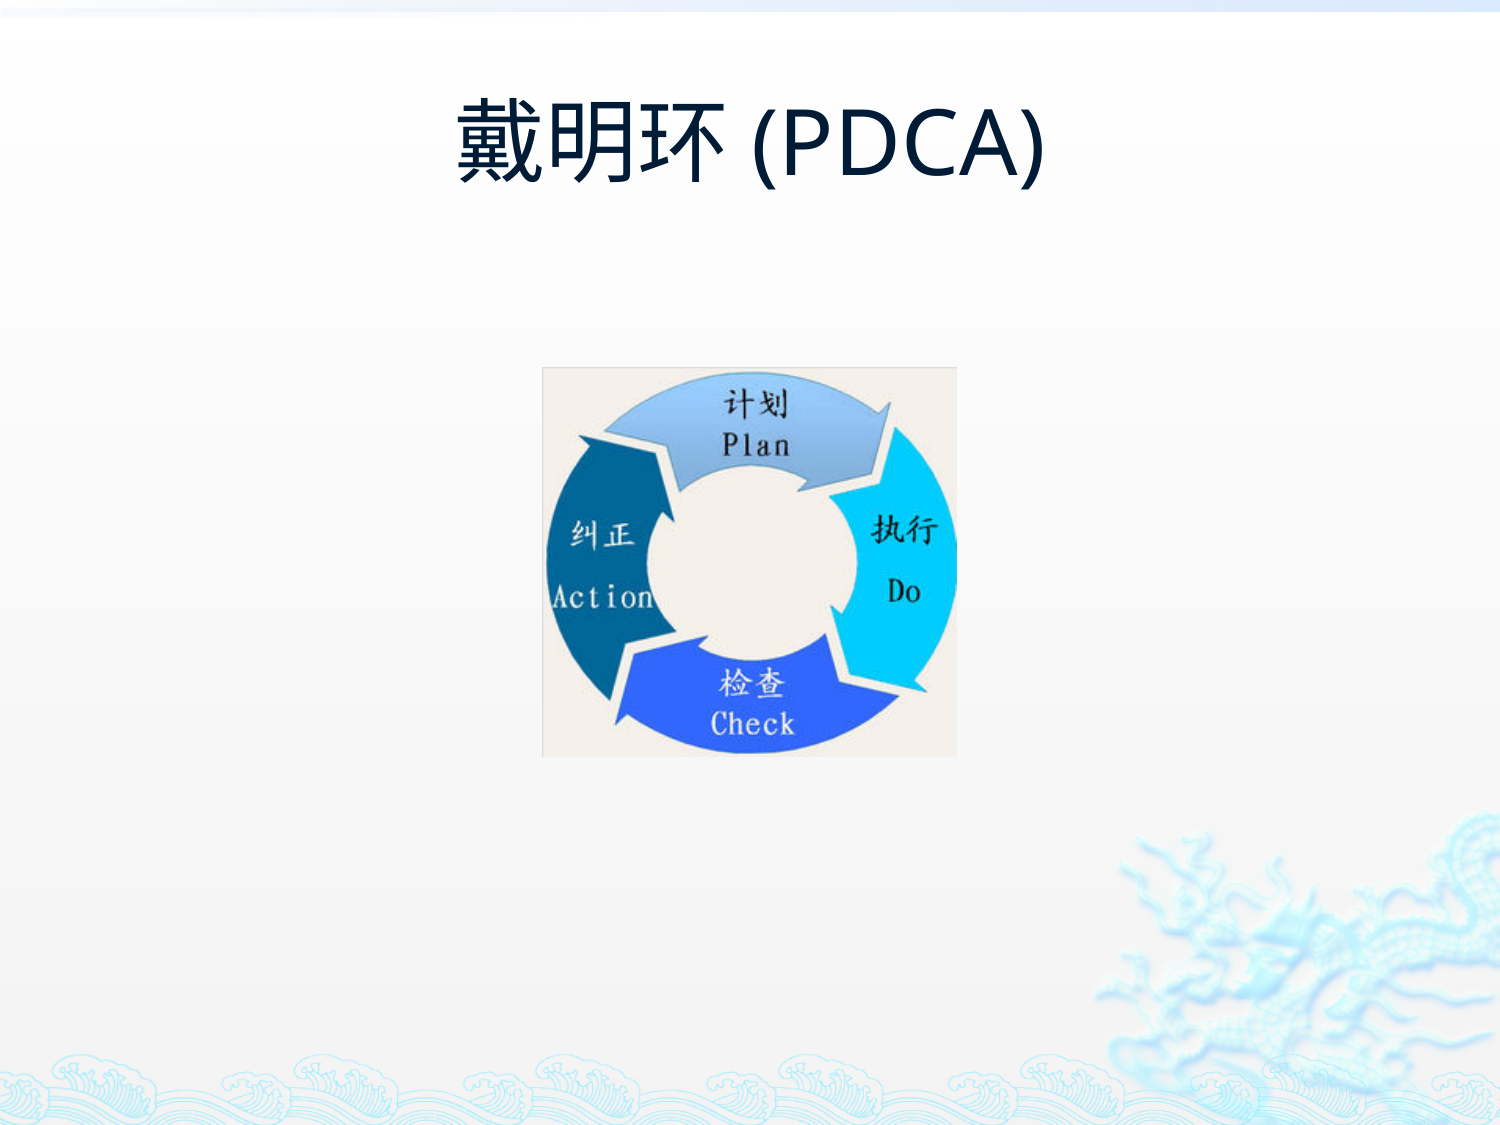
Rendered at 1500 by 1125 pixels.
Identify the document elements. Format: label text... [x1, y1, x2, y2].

title 戴明环(PDCA) [75, 45, 1425, 233]
picture [542, 367, 958, 758]
